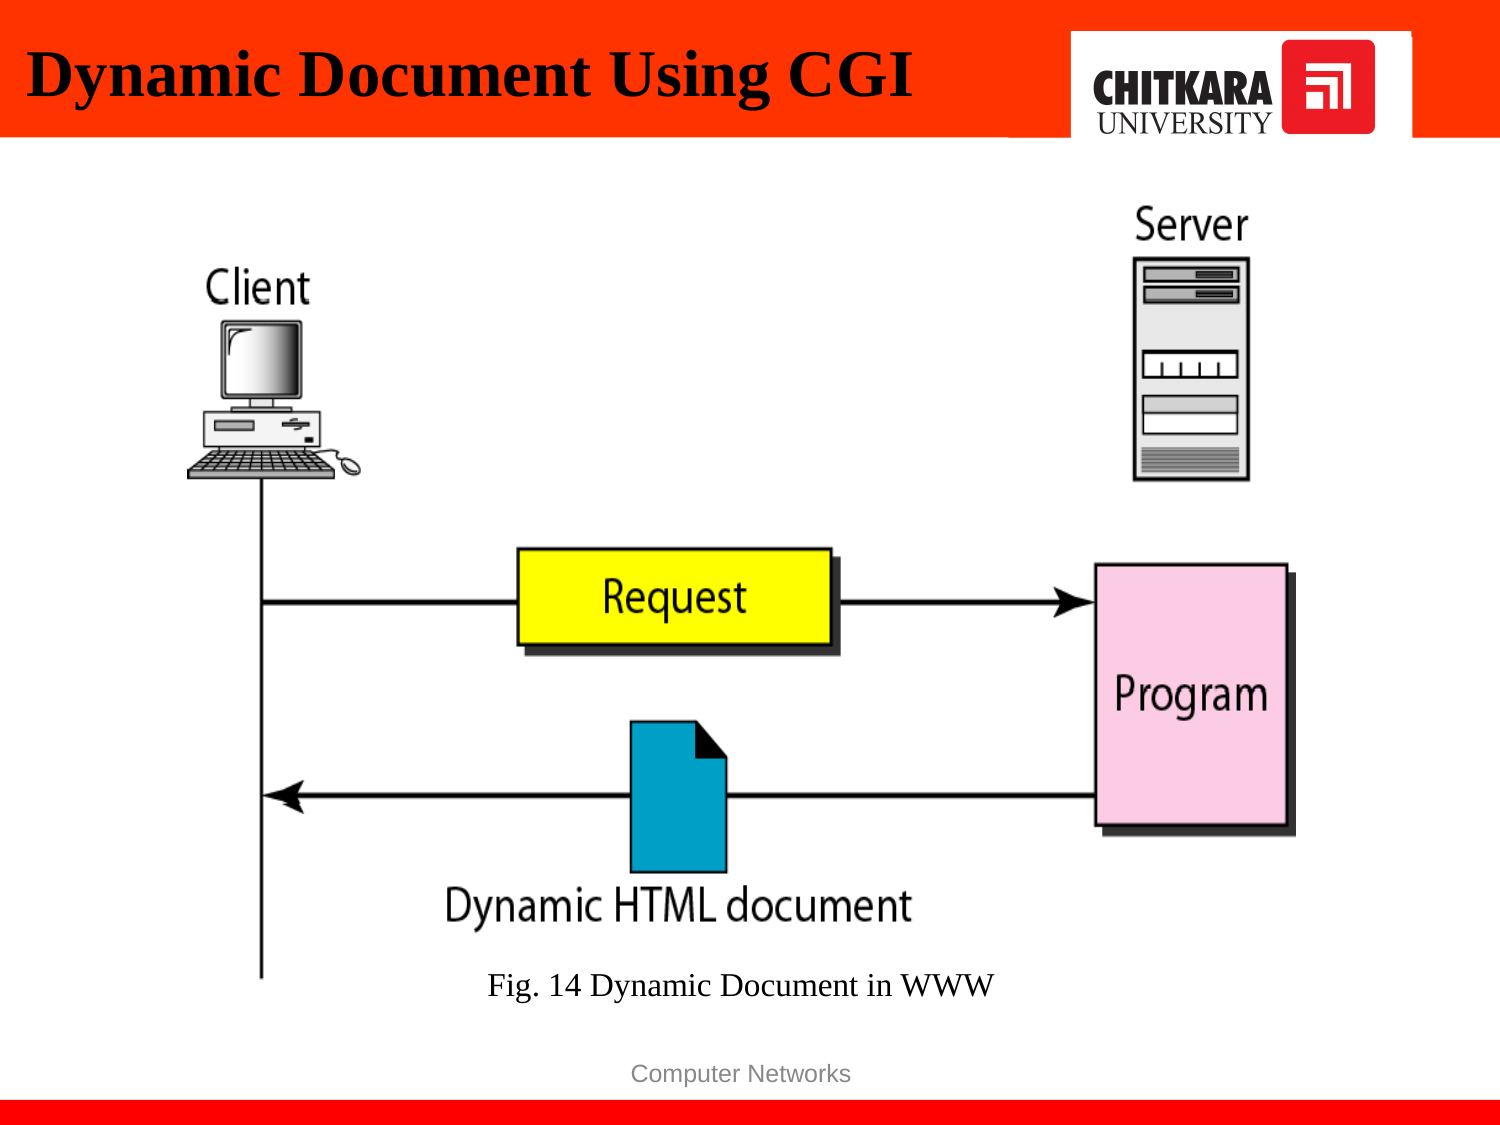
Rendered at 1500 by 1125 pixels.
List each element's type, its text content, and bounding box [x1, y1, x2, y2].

picture [1074, 37, 1390, 138]
footer Computer Networks [57, 1042, 1425, 1103]
picture [187, 200, 1296, 980]
title Dynamic Document Using CGI [26, 0, 1074, 150]
text_box Fig. 14 Dynamic Document in WWW [337, 988, 1145, 1011]
